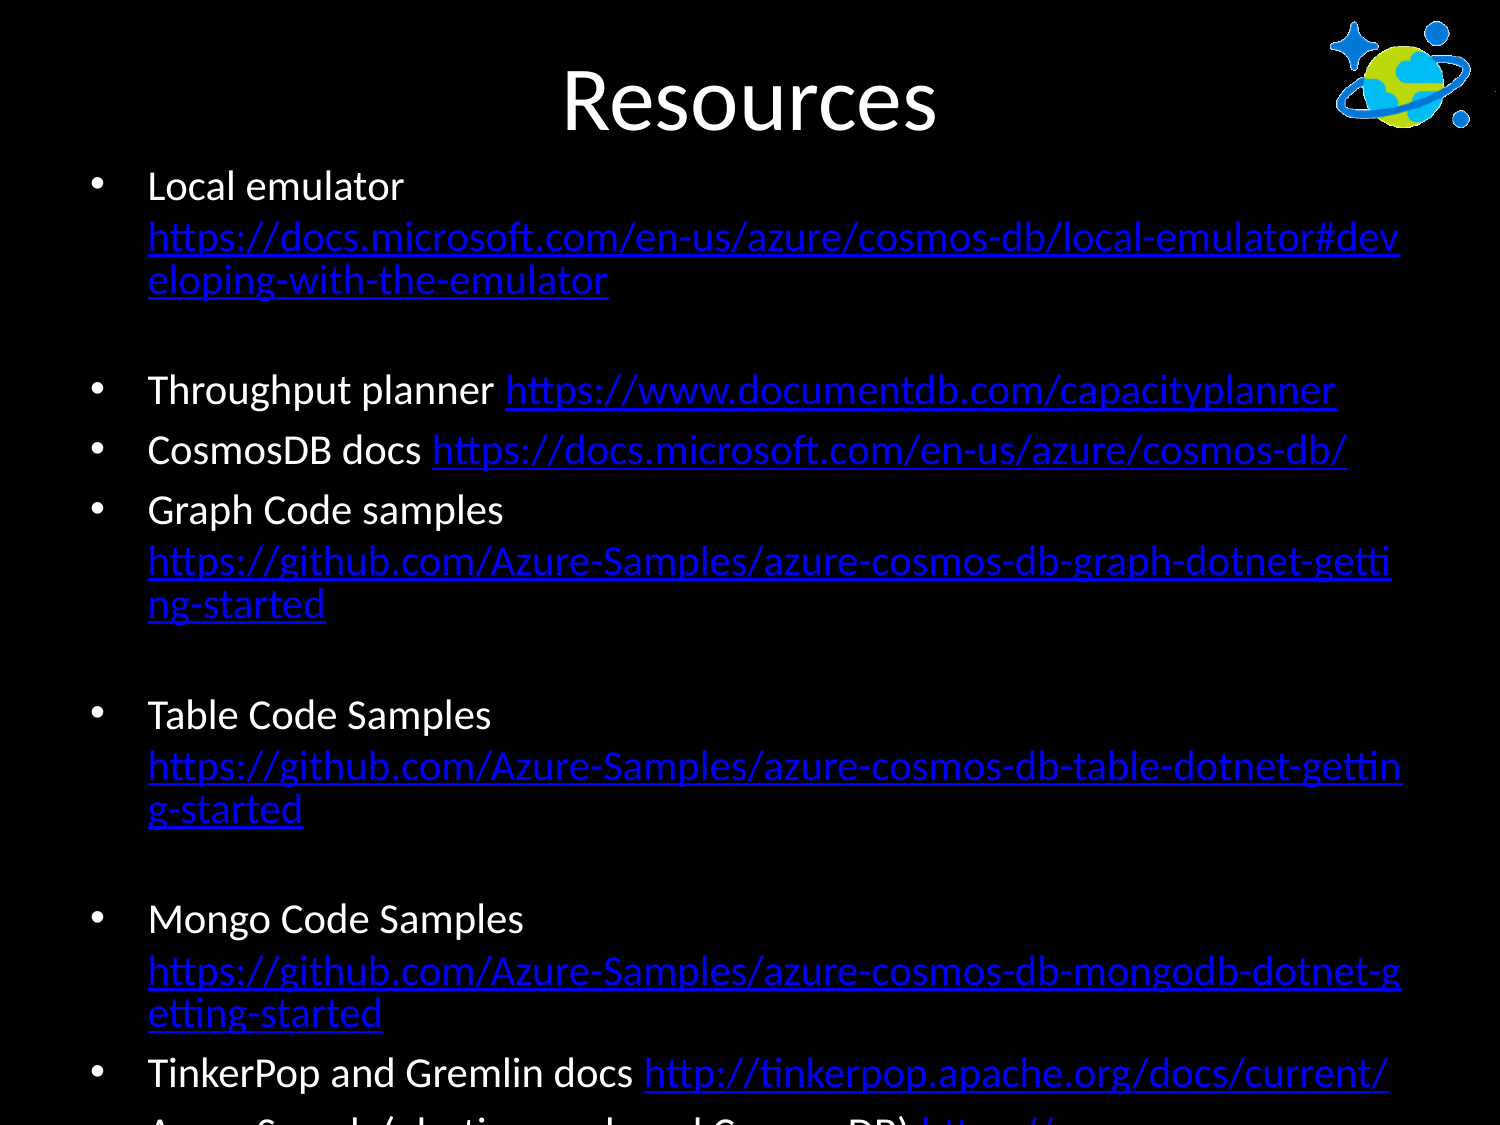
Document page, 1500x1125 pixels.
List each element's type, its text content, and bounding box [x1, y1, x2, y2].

title Resources [75, 0, 1425, 149]
picture [1425, 5, 1496, 150]
list Local emulator https://docs.microsoft.com/en-us/azure/cosmos-db/local-emulator#developing-with-the-emulator Throughput planner https://www.documentdb.com/capacityplanner CosmosDB docs https://docs.microsoft.com/en-us/azure/cosmos-db/ Graph Code samples https://github.com/Azure-Samples/azure-cosmos-db-graph-dotnet-getting-started Table Code Samples https://github.com/Azure-Samples/azure-cosmos-db-table-dotnet-getting-started Mongo Code Samples https://github.com/Azure-Samples/azure-cosmos-db-mongodb-dotnet-getting-started TinkerPop and Gremlin docs http://tinkerpop.apache.org/docs/current/ Azure Search (elastic search and CosmosDB) https://docs.microsoft.com/en-us/azure/search/search-howto-index-documentdb [75, 149, 1425, 1100]
